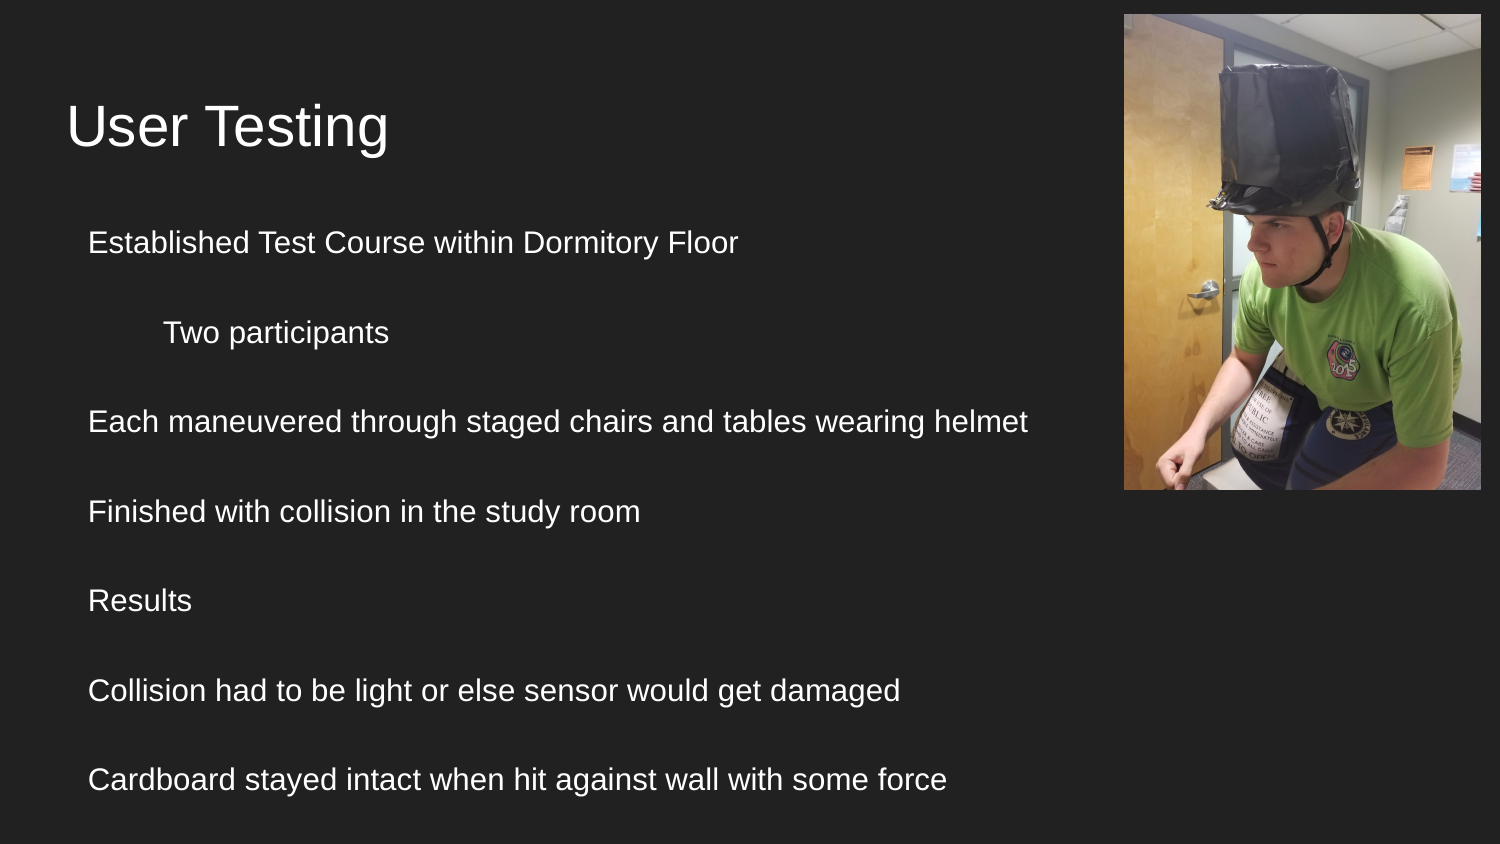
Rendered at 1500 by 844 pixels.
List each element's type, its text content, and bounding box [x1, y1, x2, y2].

title User Testing [51, 72, 1119, 167]
picture [1124, 14, 1482, 490]
list Established Test Course within Dormitory Floor Two participants Each maneuvered through staged chairs and tables wearing helmet Finished with collision in the study room Results Collision had to be light or else sensor would get damaged Cardboard stayed intact when hit against wall with some force Sensors were accurate within a range of 250 centimeters Buzzer control was finicky [51, 189, 1449, 750]
